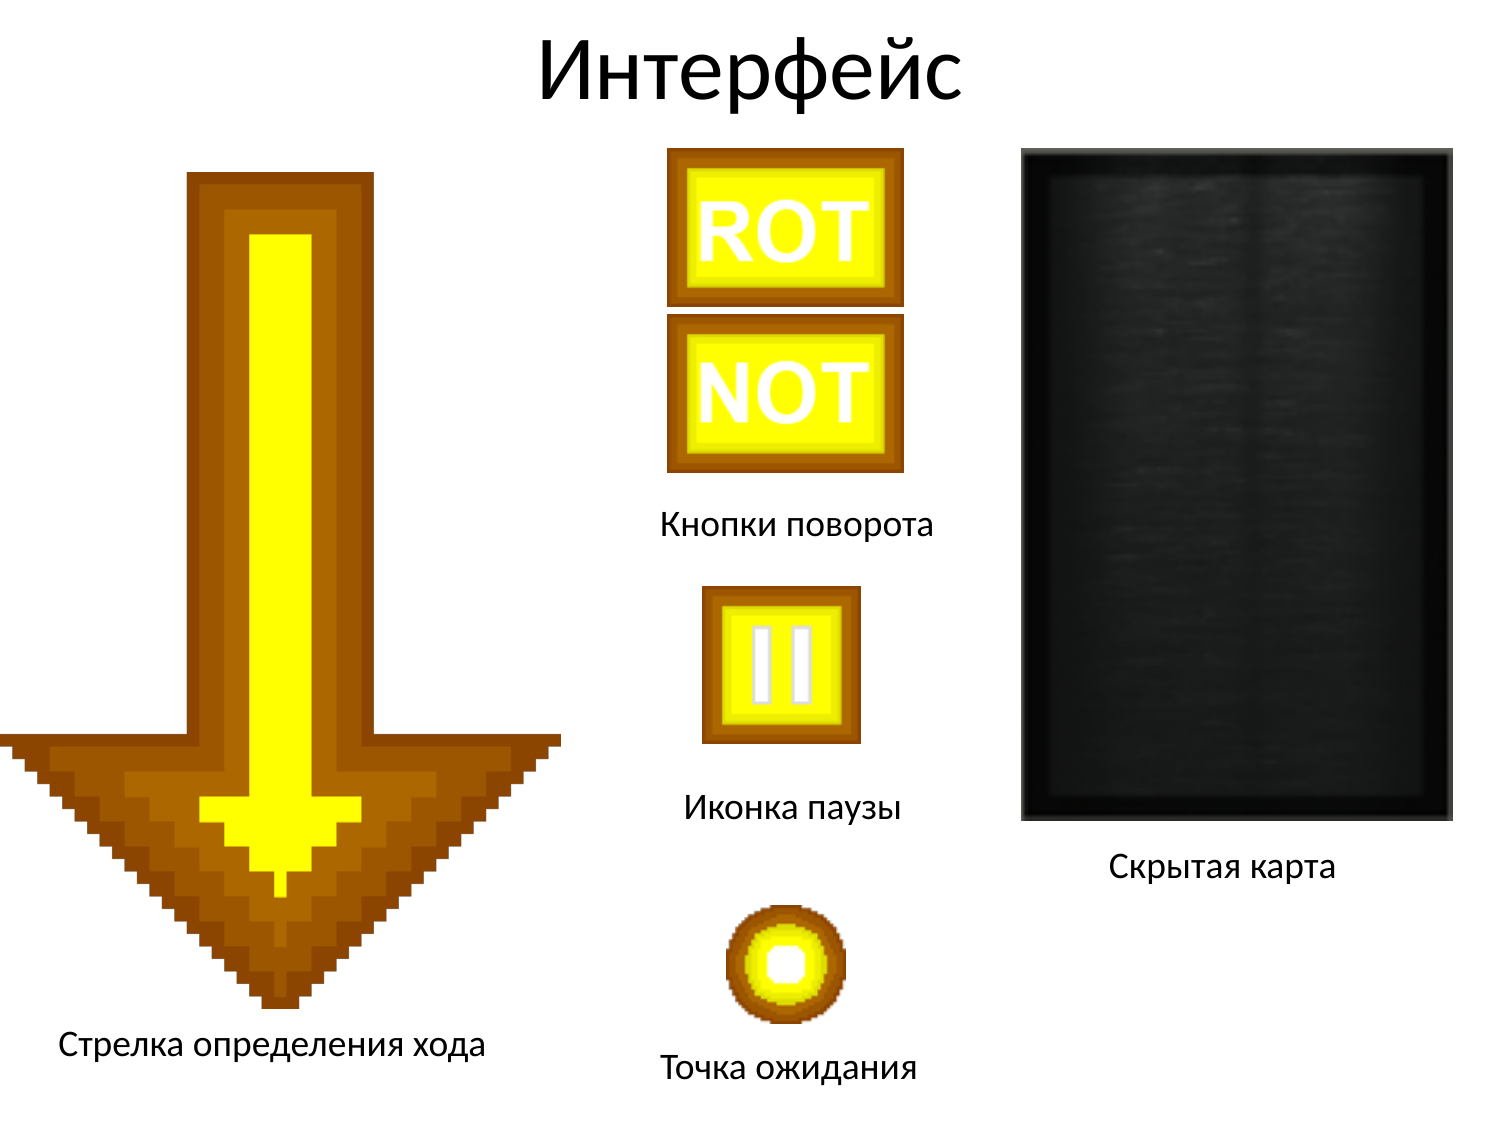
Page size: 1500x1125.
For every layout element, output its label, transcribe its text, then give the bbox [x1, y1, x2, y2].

text_box Скрытая карта [1094, 834, 1352, 894]
text_box Точка ожидания [645, 1034, 933, 1095]
picture [726, 904, 846, 1025]
picture [0, 172, 562, 1009]
text_box Иконка паузы [668, 775, 918, 835]
picture [702, 585, 861, 745]
picture [667, 314, 904, 473]
title Интерфейс [0, 0, 1500, 126]
picture [1021, 148, 1453, 822]
text_box Стрелка определения хода [43, 1017, 502, 1072]
text_box Кнопки поворота [645, 491, 950, 552]
picture [667, 148, 904, 307]
